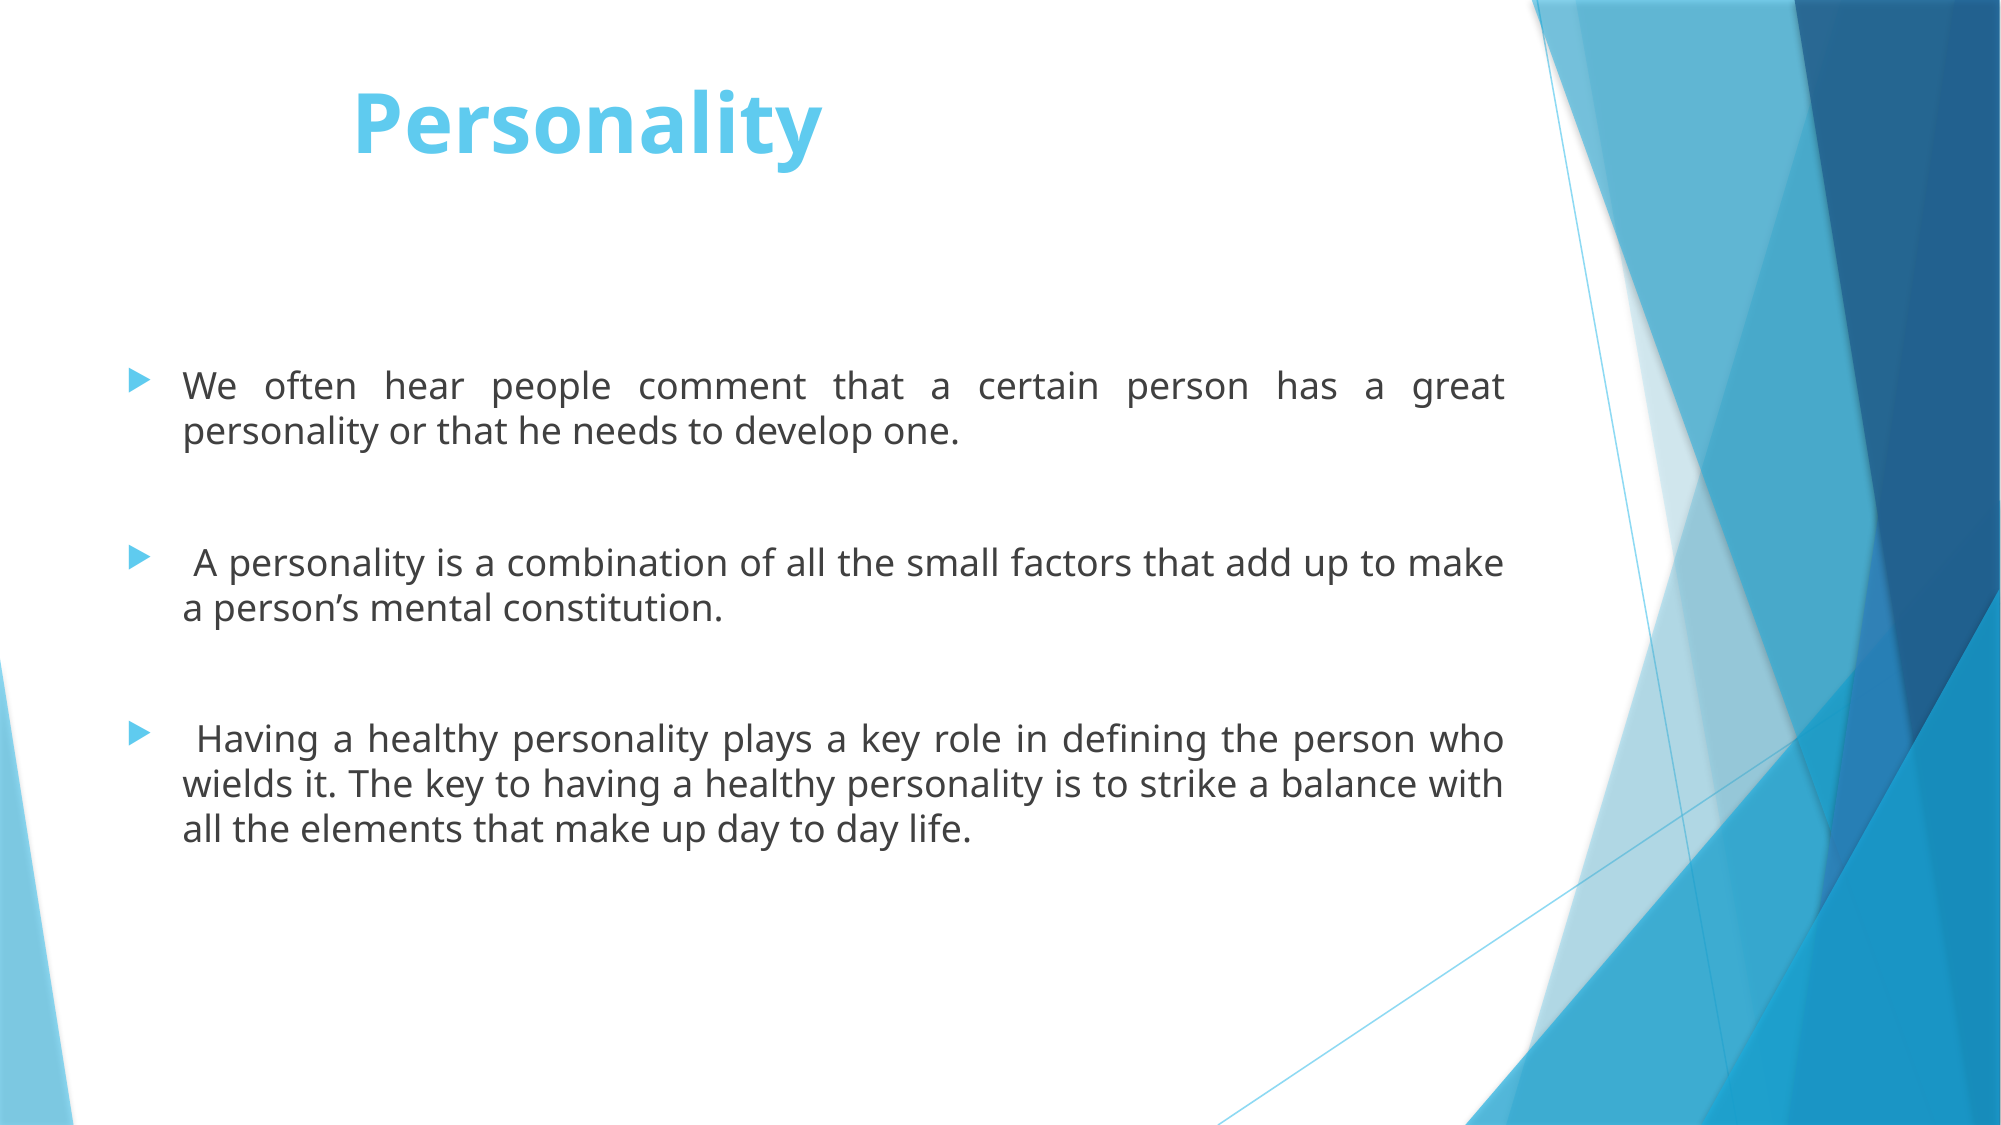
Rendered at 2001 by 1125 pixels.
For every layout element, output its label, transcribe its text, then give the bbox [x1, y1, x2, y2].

list We often hear people comment that a certain person has a great personality or that he needs to develop one. A personality is a combination of all the small factors that add up to make a person’s mental constitution. Having a healthy personality plays a key role in defining the person who wields it. The key to having a healthy personality is to strike a balance with all the elements that make up day to day life. [111, 354, 1522, 992]
title Personality [249, 62, 1675, 250]
